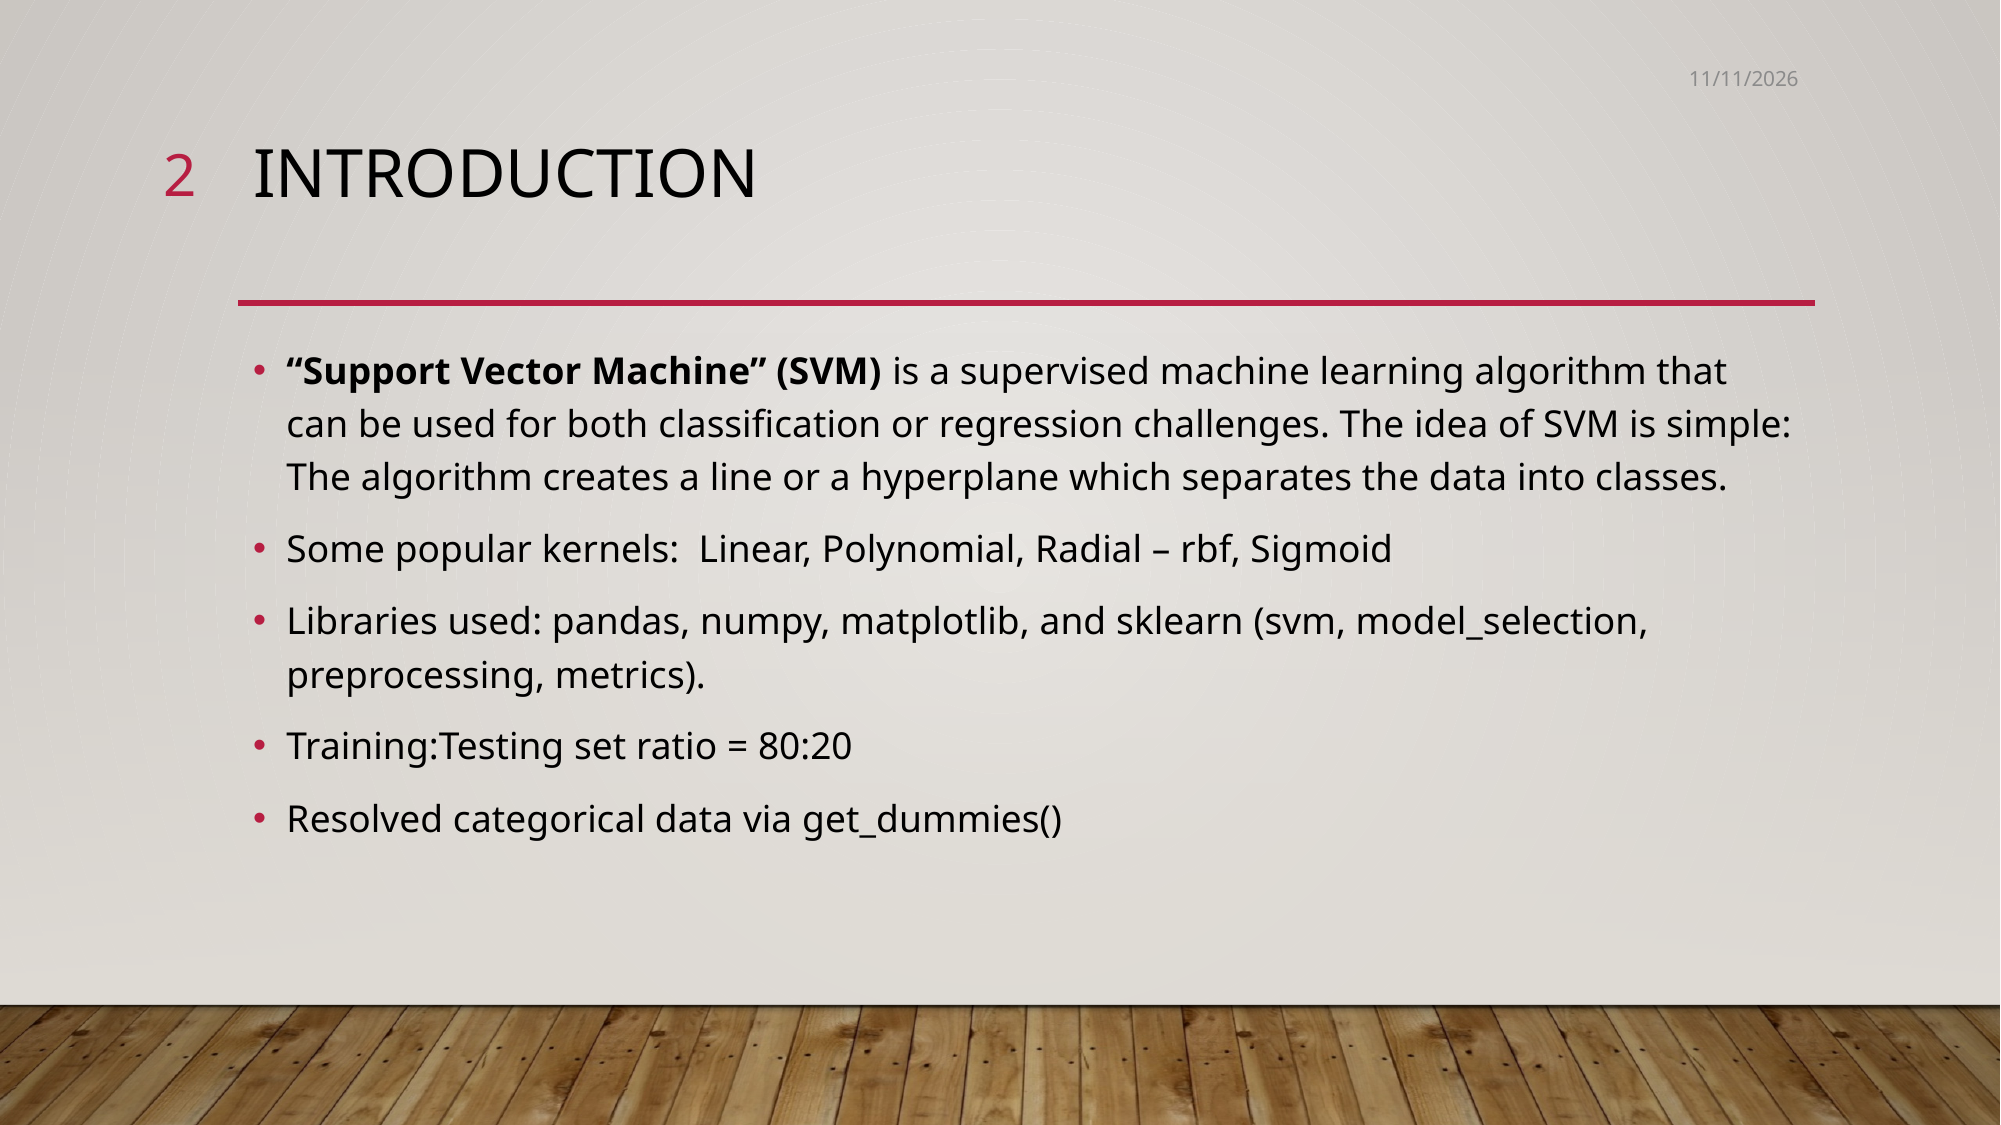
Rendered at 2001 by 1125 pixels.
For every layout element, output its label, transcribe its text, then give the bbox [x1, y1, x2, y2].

title Introduction [238, 131, 1814, 305]
slide_number 2 [78, 131, 212, 214]
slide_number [1239, 54, 1814, 105]
list “Support Vector Machine” (SVM) is a supervised machine learning algorithm that can be used for both classification or regression challenges. The idea of SVM is simple: The algorithm creates a line or a hyperplane which separates the data into classes. Some popular kernels: Linear, Polynomial, Radial – rbf, Sigmoid Libraries used: pandas, numpy, matplotlib, and sklearn (svm, model_selection, preprocessing, metrics). Training:Testing set ratio = 80:20 Resolved categorical data via get_dummies() [238, 330, 1814, 897]
picture [0, 1005, 2000, 1125]
